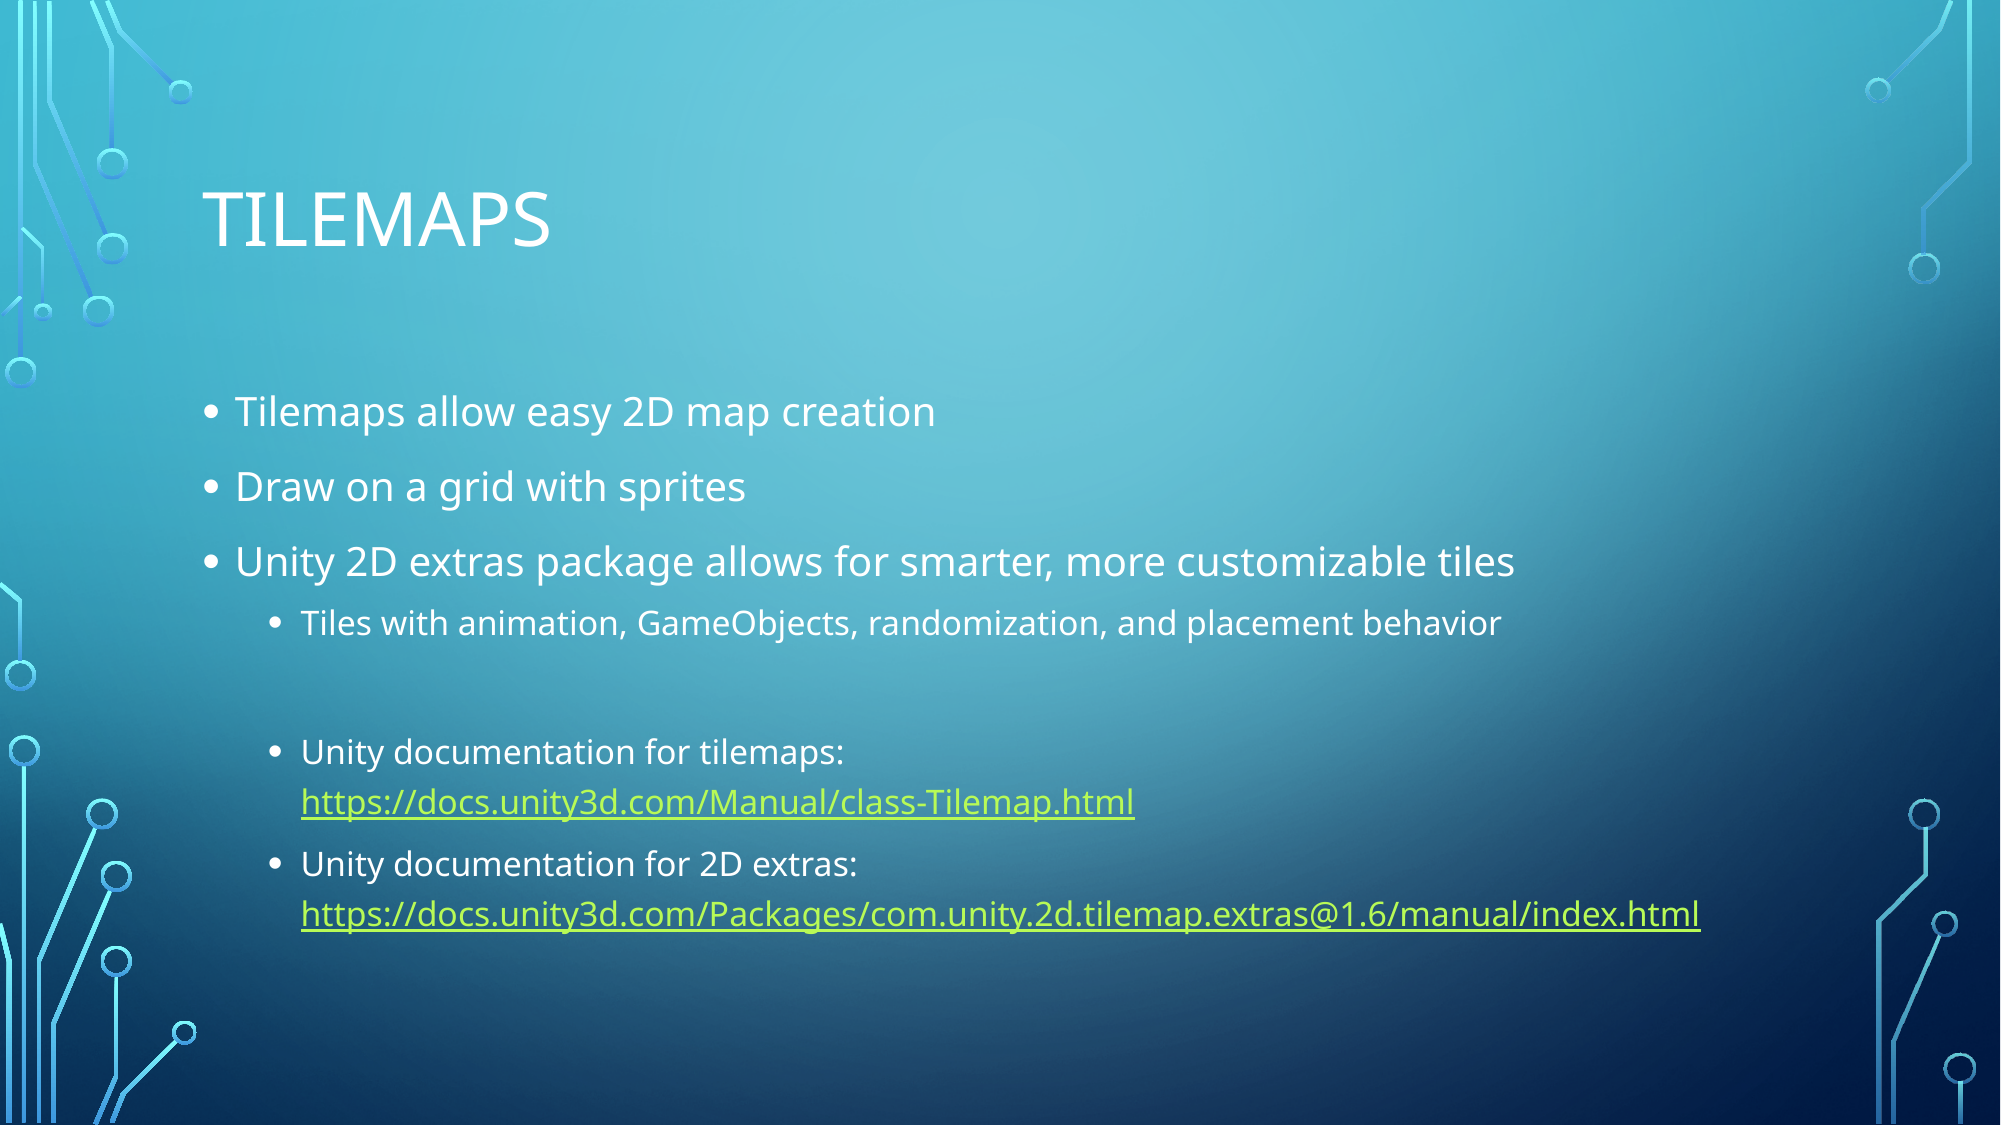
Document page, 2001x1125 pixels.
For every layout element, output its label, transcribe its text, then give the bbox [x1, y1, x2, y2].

list Tilemaps allow easy 2D map creation Draw on a grid with sprites Unity 2D extras package allows for smarter, more customizable tiles Tiles with animation, GameObjects, randomization, and placement behavior Unity documentation for tilemaps: https://docs.unity3d.com/Manual/class-Tilemap.html Unity documentation for 2D extras: https://docs.unity3d.com/Packages/com.unity.2d.tilemap.extras@1.6/manual/index.html [187, 369, 1813, 950]
title Tilemaps [187, 101, 1813, 344]
